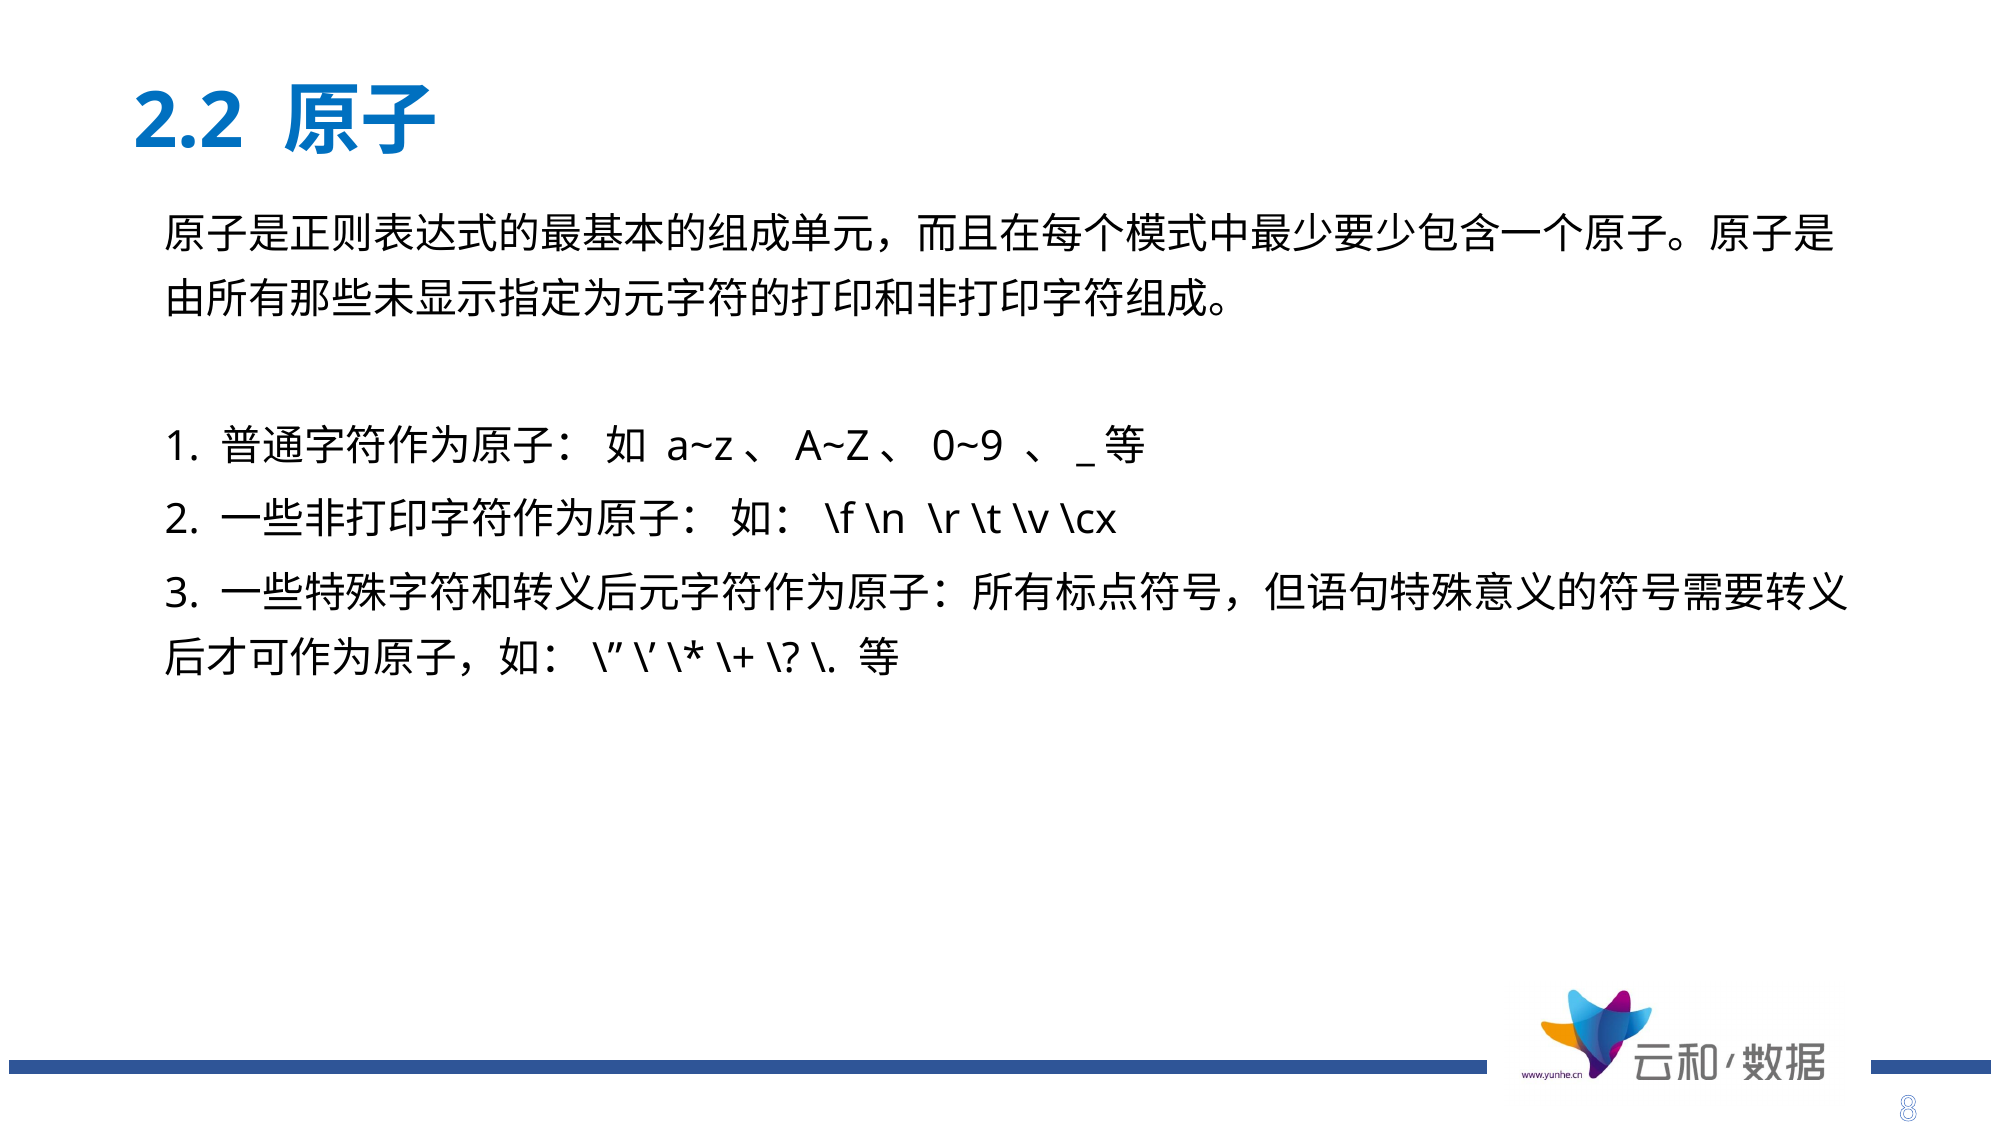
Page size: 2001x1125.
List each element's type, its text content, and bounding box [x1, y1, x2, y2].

title 2.2 原子 [118, 58, 1454, 187]
list 原子是正则表达式的最基本的组成单元，而且在每个模式中最少要少包含一个原子。原子是由所有那些未显示指定为元字符的打印和非打印字符组成。 1. 普通字符作为原子： 如 a~z、A~Z、0~9 、_等 2. 一些非打印字符作为原子： 如：\f \n \r \t \v \cx 3. 一些特殊字符和转义后元字符作为原子：所有标点符号，但语句特殊意义的符号需要转义后才可作为原子，如：\” \’ \* \+ \? \. 等 [149, 184, 1877, 985]
picture [1504, 985, 1845, 1106]
